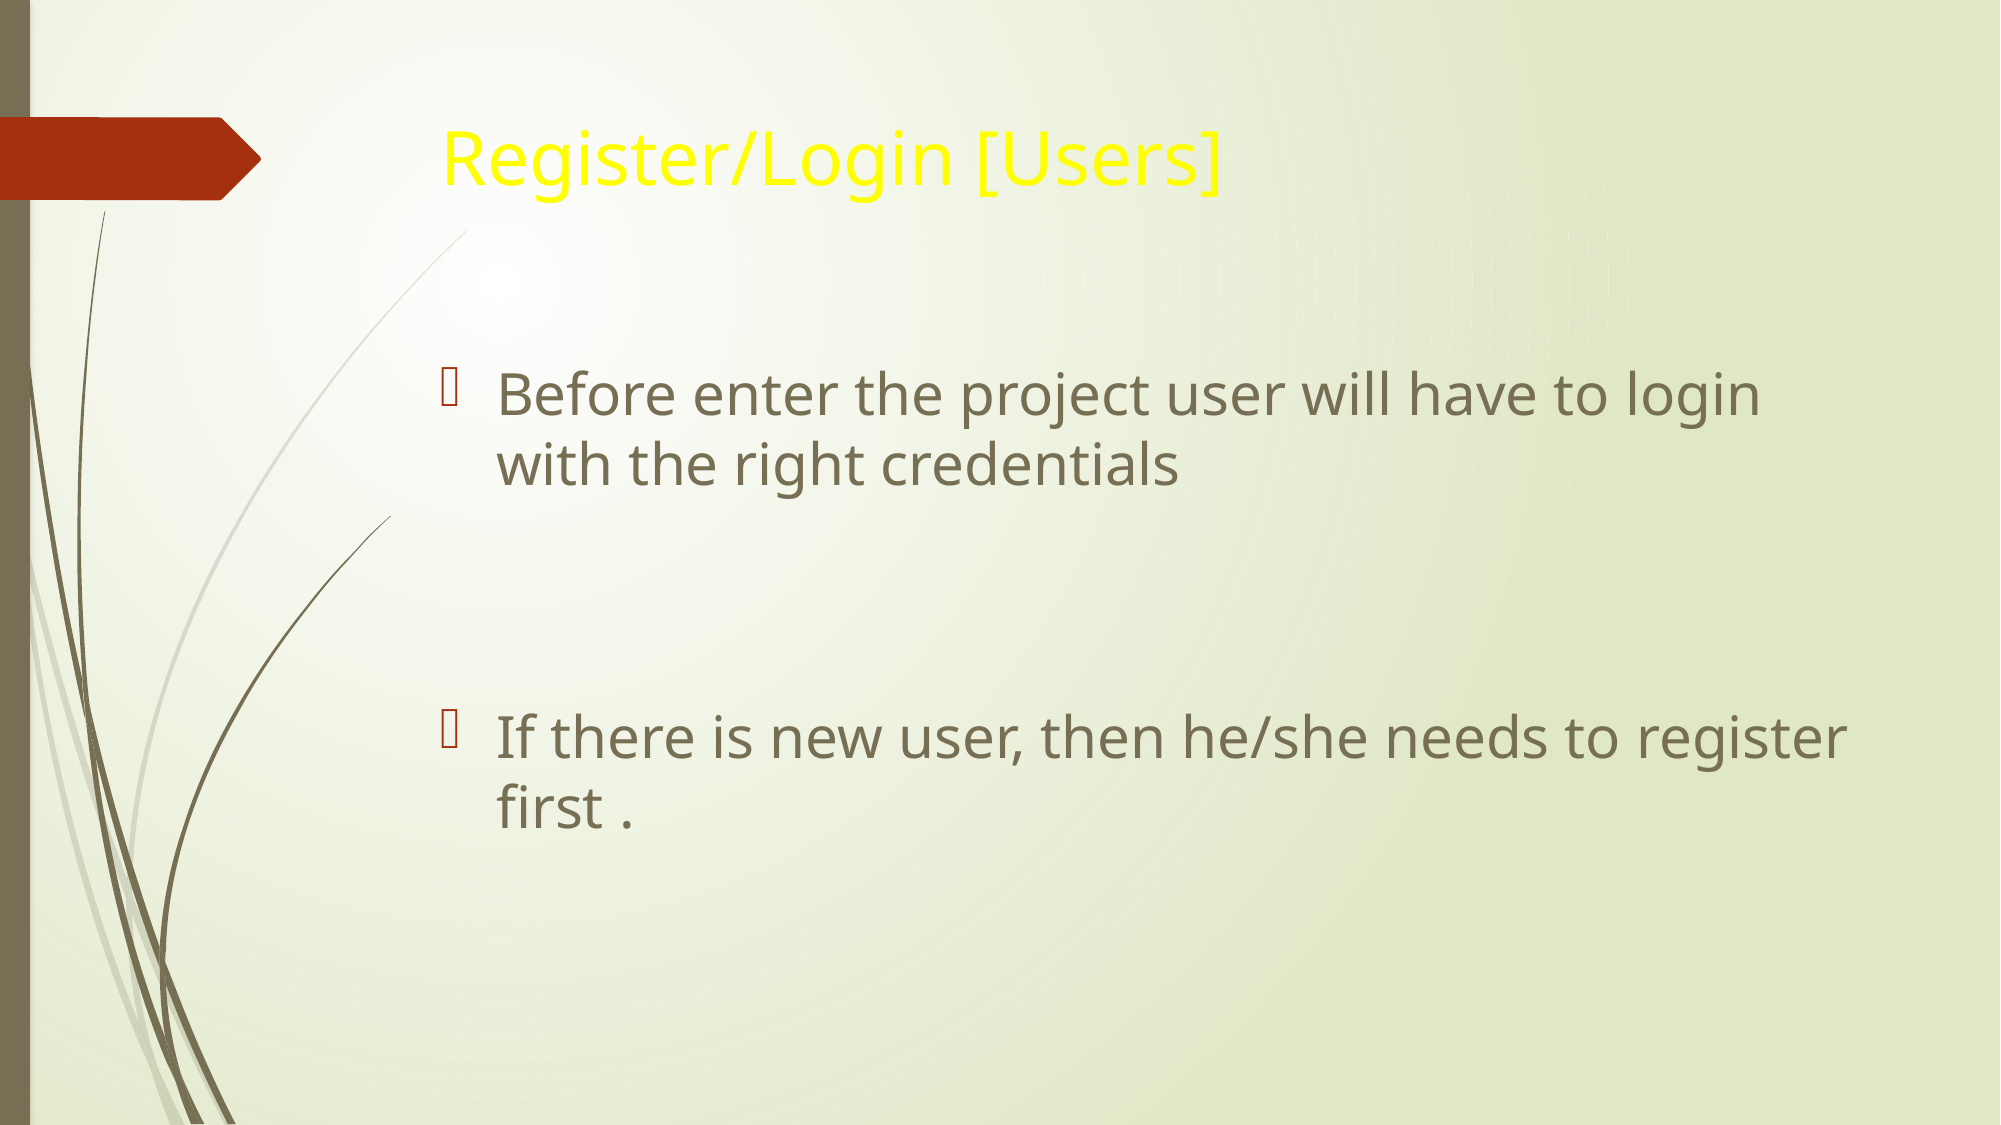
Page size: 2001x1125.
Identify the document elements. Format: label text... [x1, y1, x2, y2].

title Register/Login [Users] [425, 102, 1888, 313]
list Before enter the project user will have to login with the right credentials If there is new user, then he/she needs to register first . [424, 350, 1888, 970]
